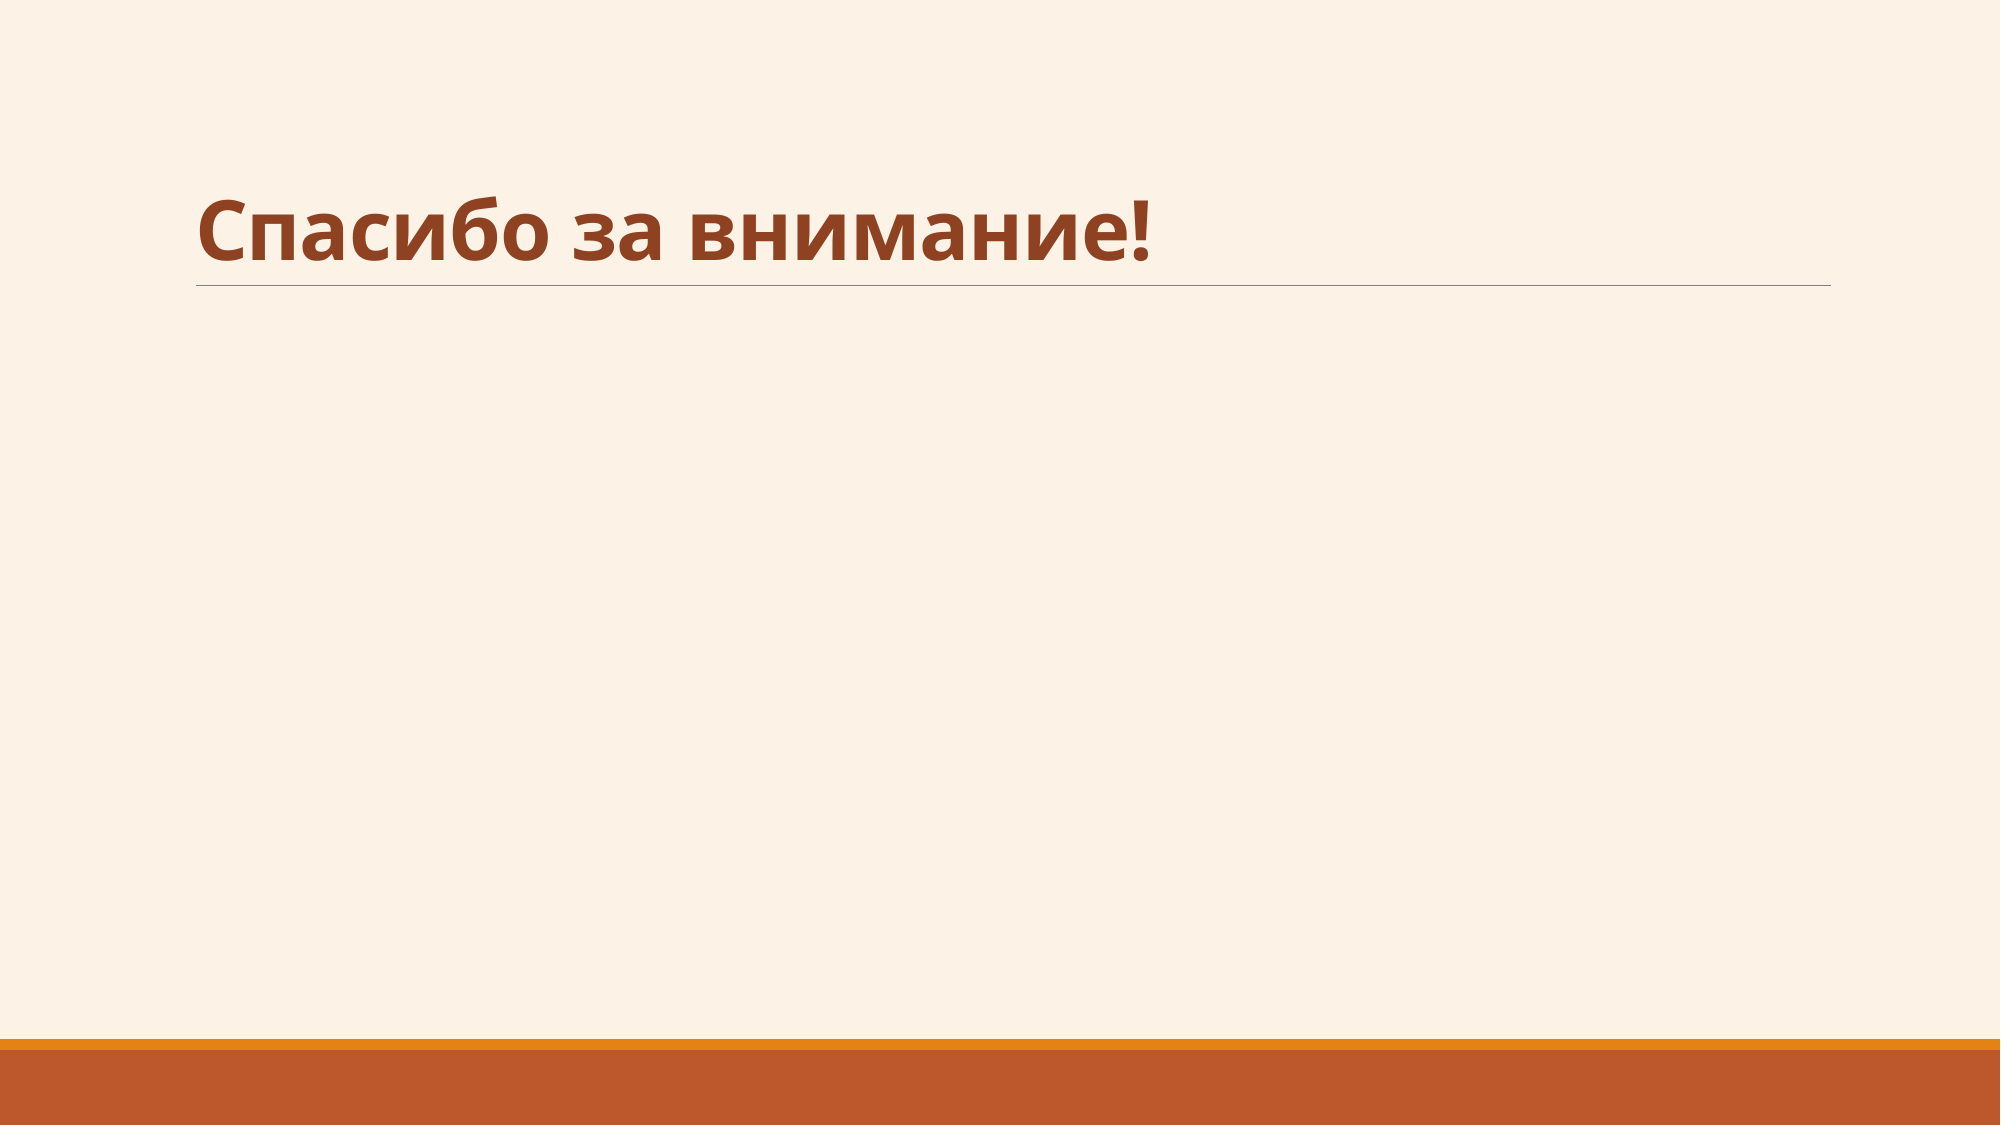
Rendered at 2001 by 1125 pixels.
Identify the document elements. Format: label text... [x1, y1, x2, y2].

title Спасибо за внимание! [180, 47, 1830, 285]
